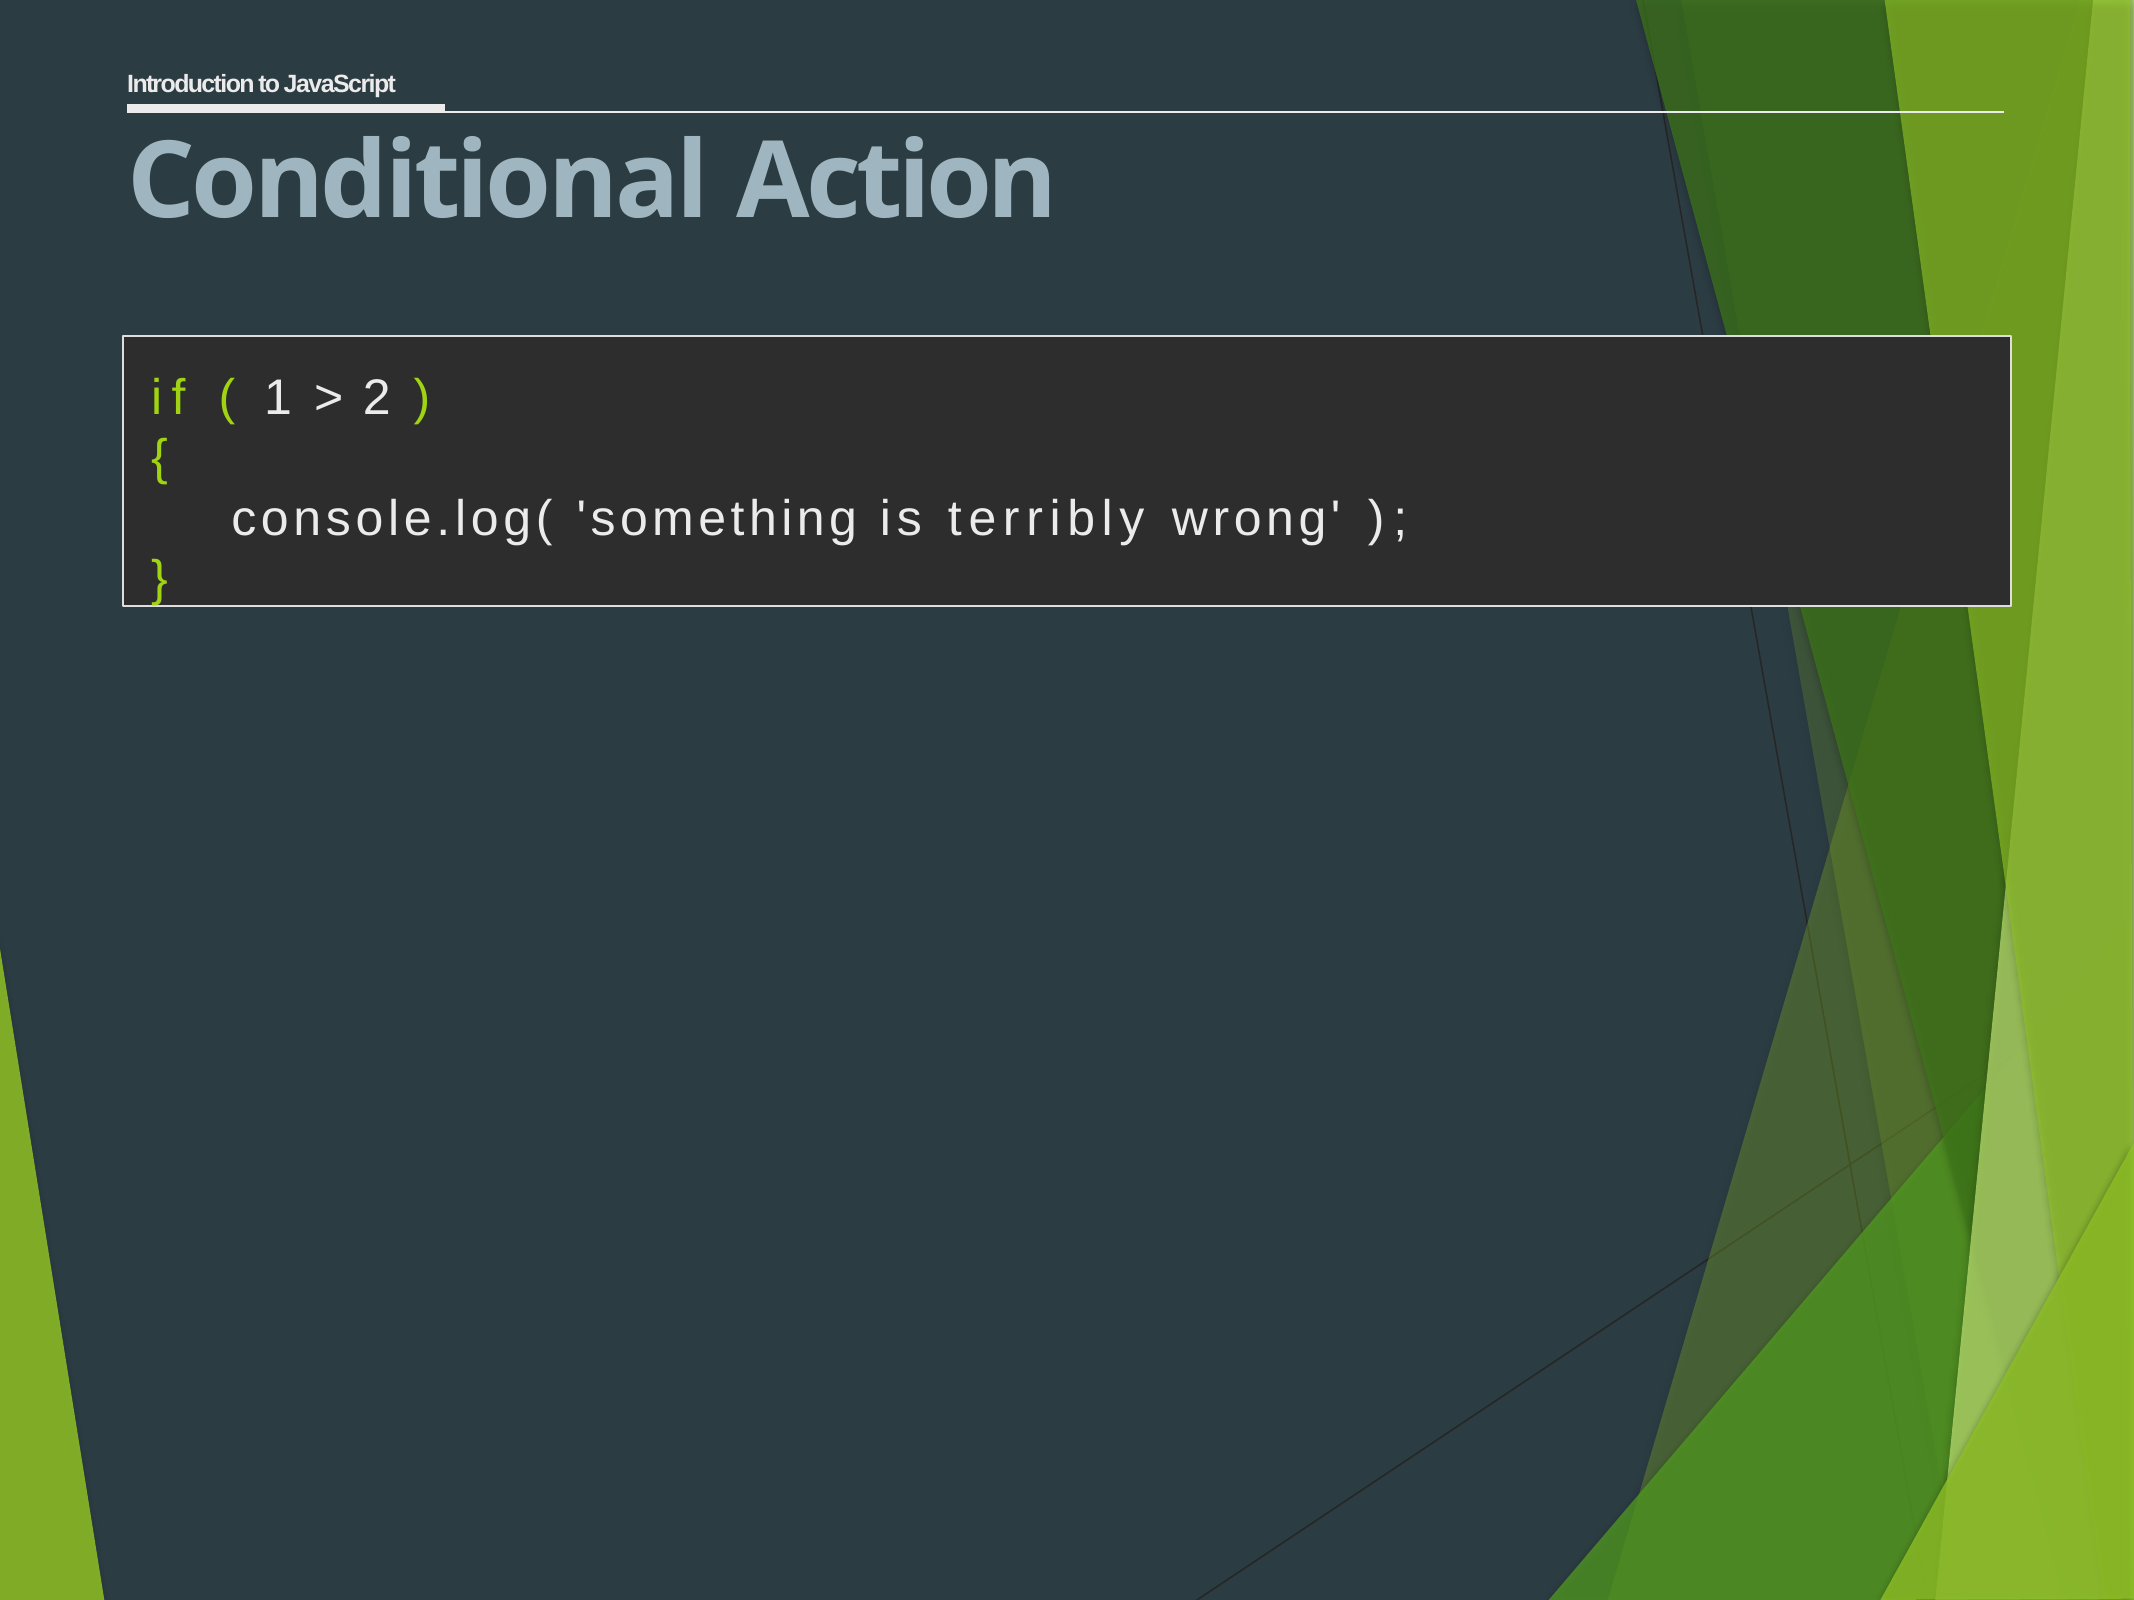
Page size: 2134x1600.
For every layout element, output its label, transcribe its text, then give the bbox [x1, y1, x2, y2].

title Conditional Action [125, 110, 1240, 336]
text_box if ( 1 > 2 ) { console.log( 'something is terribly wrong' ); } [123, 336, 2011, 606]
text_box Introduction to JavaScript [125, 67, 443, 98]
